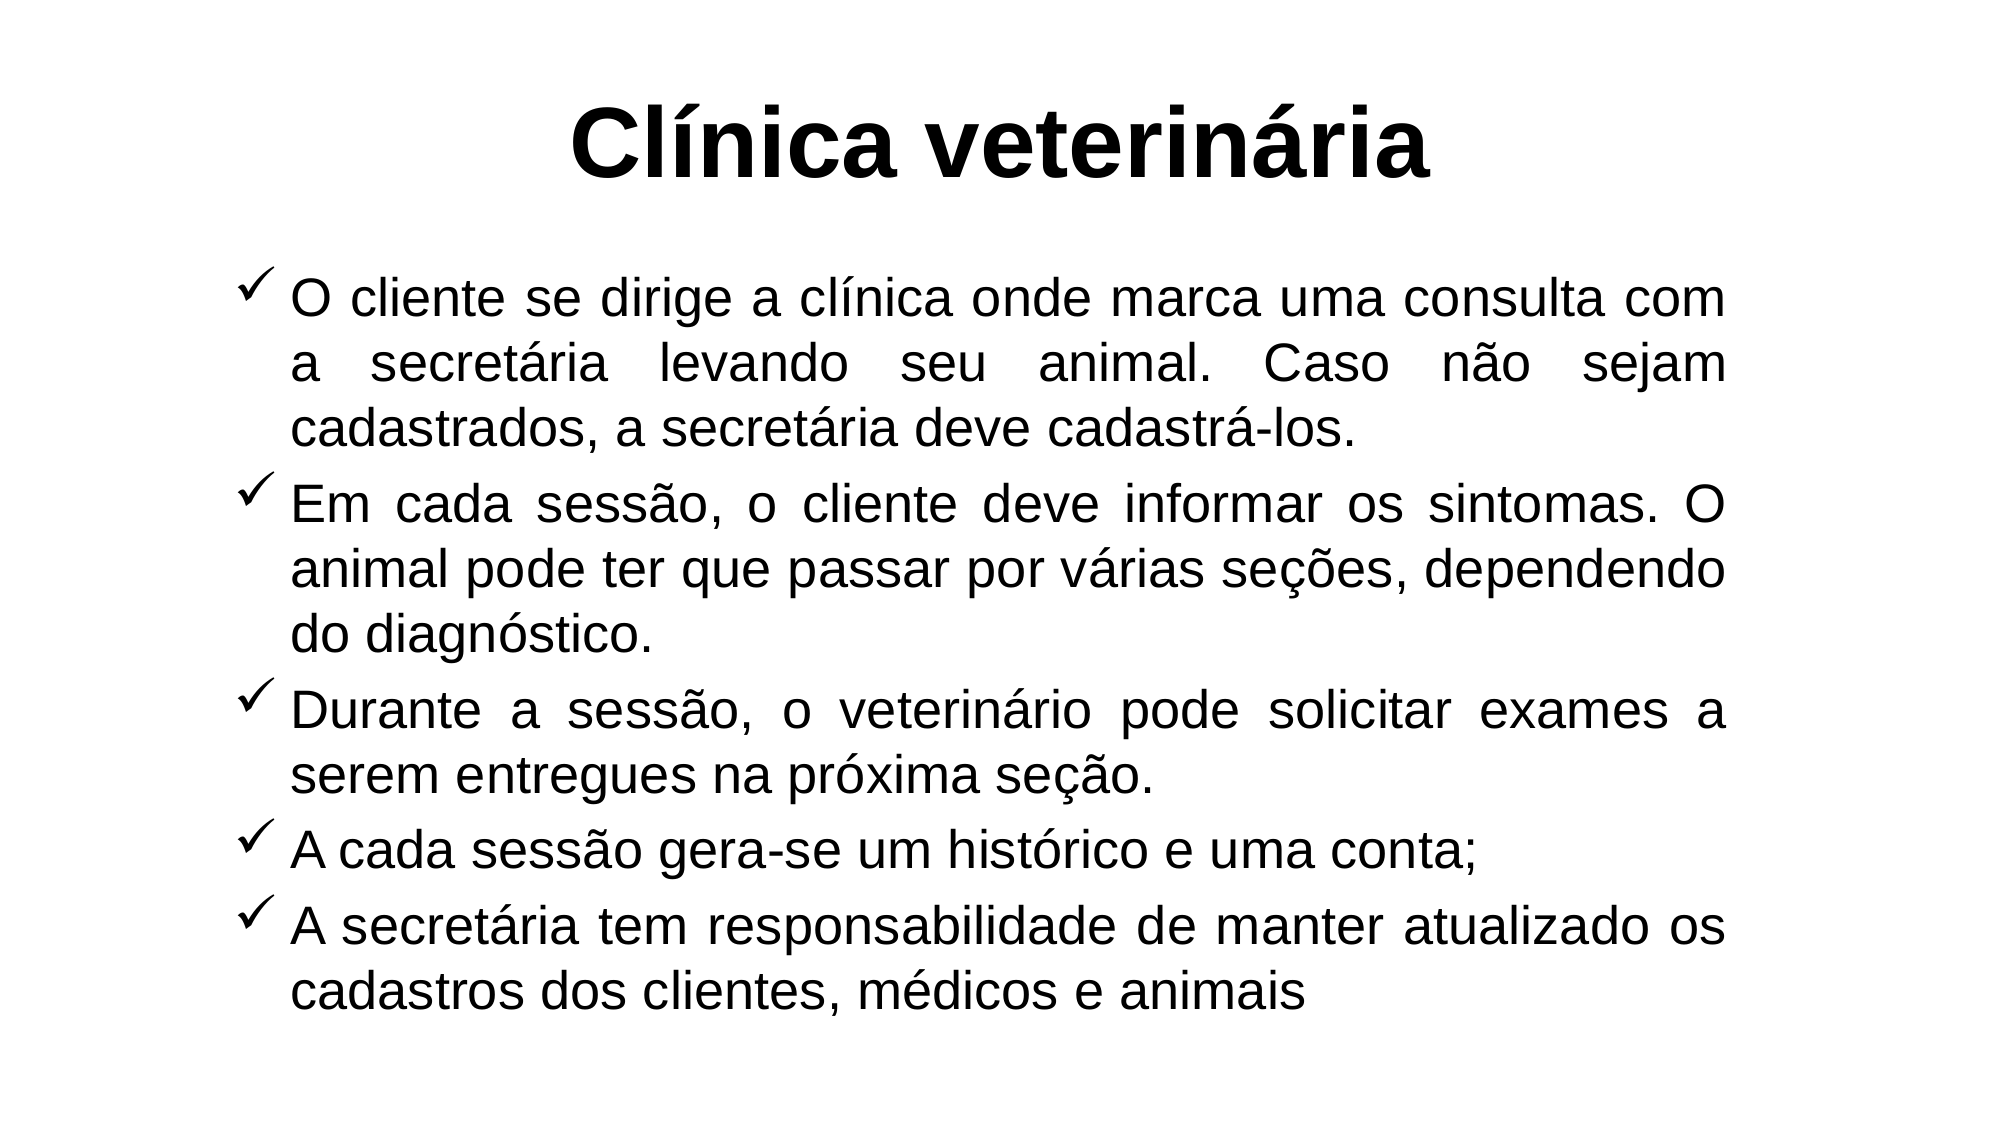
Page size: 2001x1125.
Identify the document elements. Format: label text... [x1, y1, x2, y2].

title Clínica veterinária [0, 44, 2000, 232]
list O cliente se dirige a clínica onde marca uma consulta com a secretária levando seu animal. Caso não sejam cadastrados, a secretária deve cadastrá-los. Em cada sessão, o cliente deve informar os sintomas. O animal pode ter que passar por várias seções, dependendo do diagnóstico. Durante a sessão, o veterinário pode solicitar exames a serem entregues na próxima seção. A cada sessão gera-se um histórico e uma conta; A secretária tem responsabilidade de manter atualizado os cadastros dos clientes, médicos e animais [218, 255, 1745, 504]
